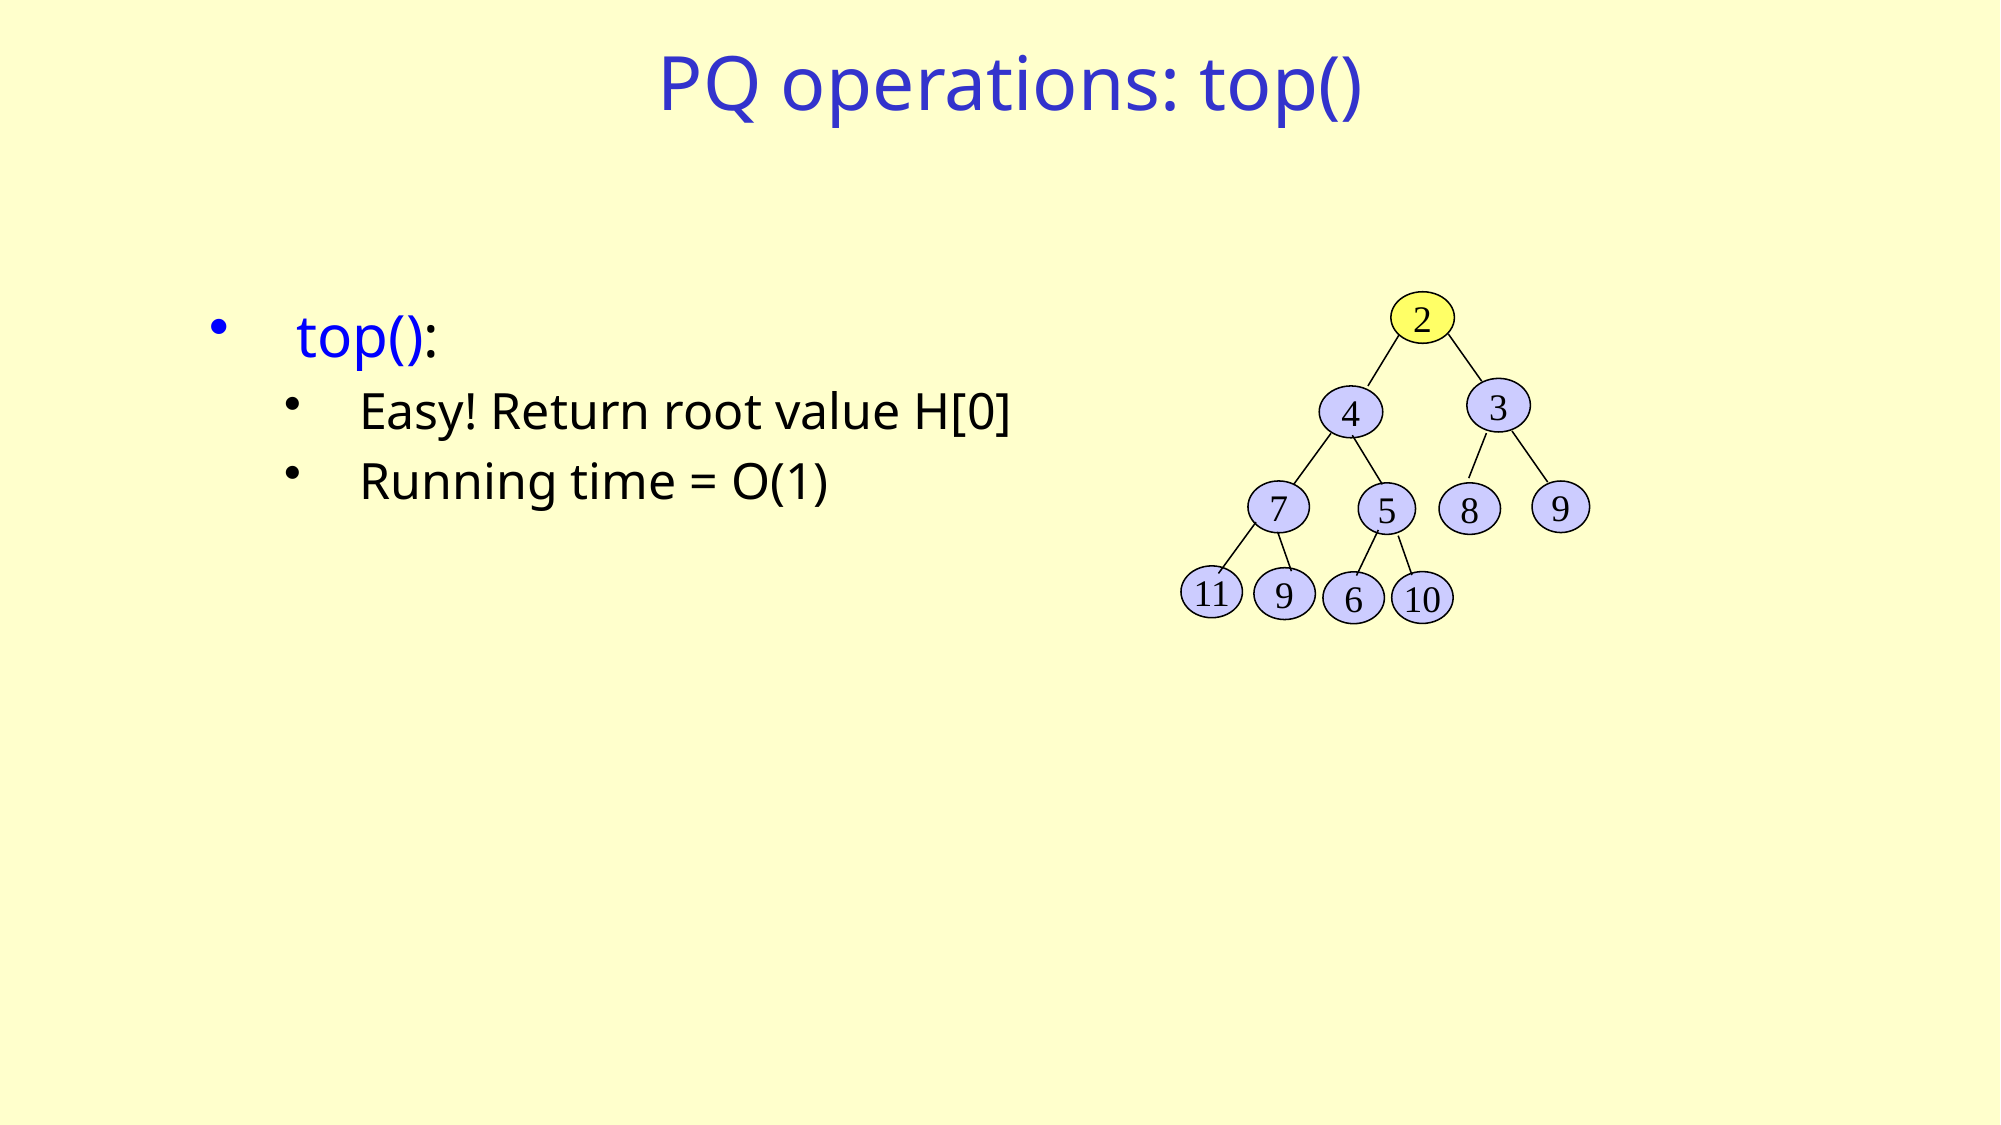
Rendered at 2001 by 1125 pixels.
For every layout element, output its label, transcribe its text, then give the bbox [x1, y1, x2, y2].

text_box 9 [1532, 481, 1590, 533]
text_box 11 [1180, 565, 1243, 618]
text_box 8 [1439, 482, 1501, 535]
text_box 7 [1247, 480, 1310, 533]
text_box 4 [1319, 385, 1383, 438]
text_box 6 [1322, 571, 1385, 624]
text_box 2 [1390, 291, 1455, 344]
text_box top(): Easy! Return root value H[0] Running time = O(1) [194, 291, 1108, 545]
title PQ operations: top() [295, 23, 1727, 138]
text_box 10 [1391, 571, 1454, 624]
text_box 9 [1253, 567, 1316, 620]
text_box 5 [1358, 482, 1416, 535]
text_box 3 [1466, 378, 1531, 432]
